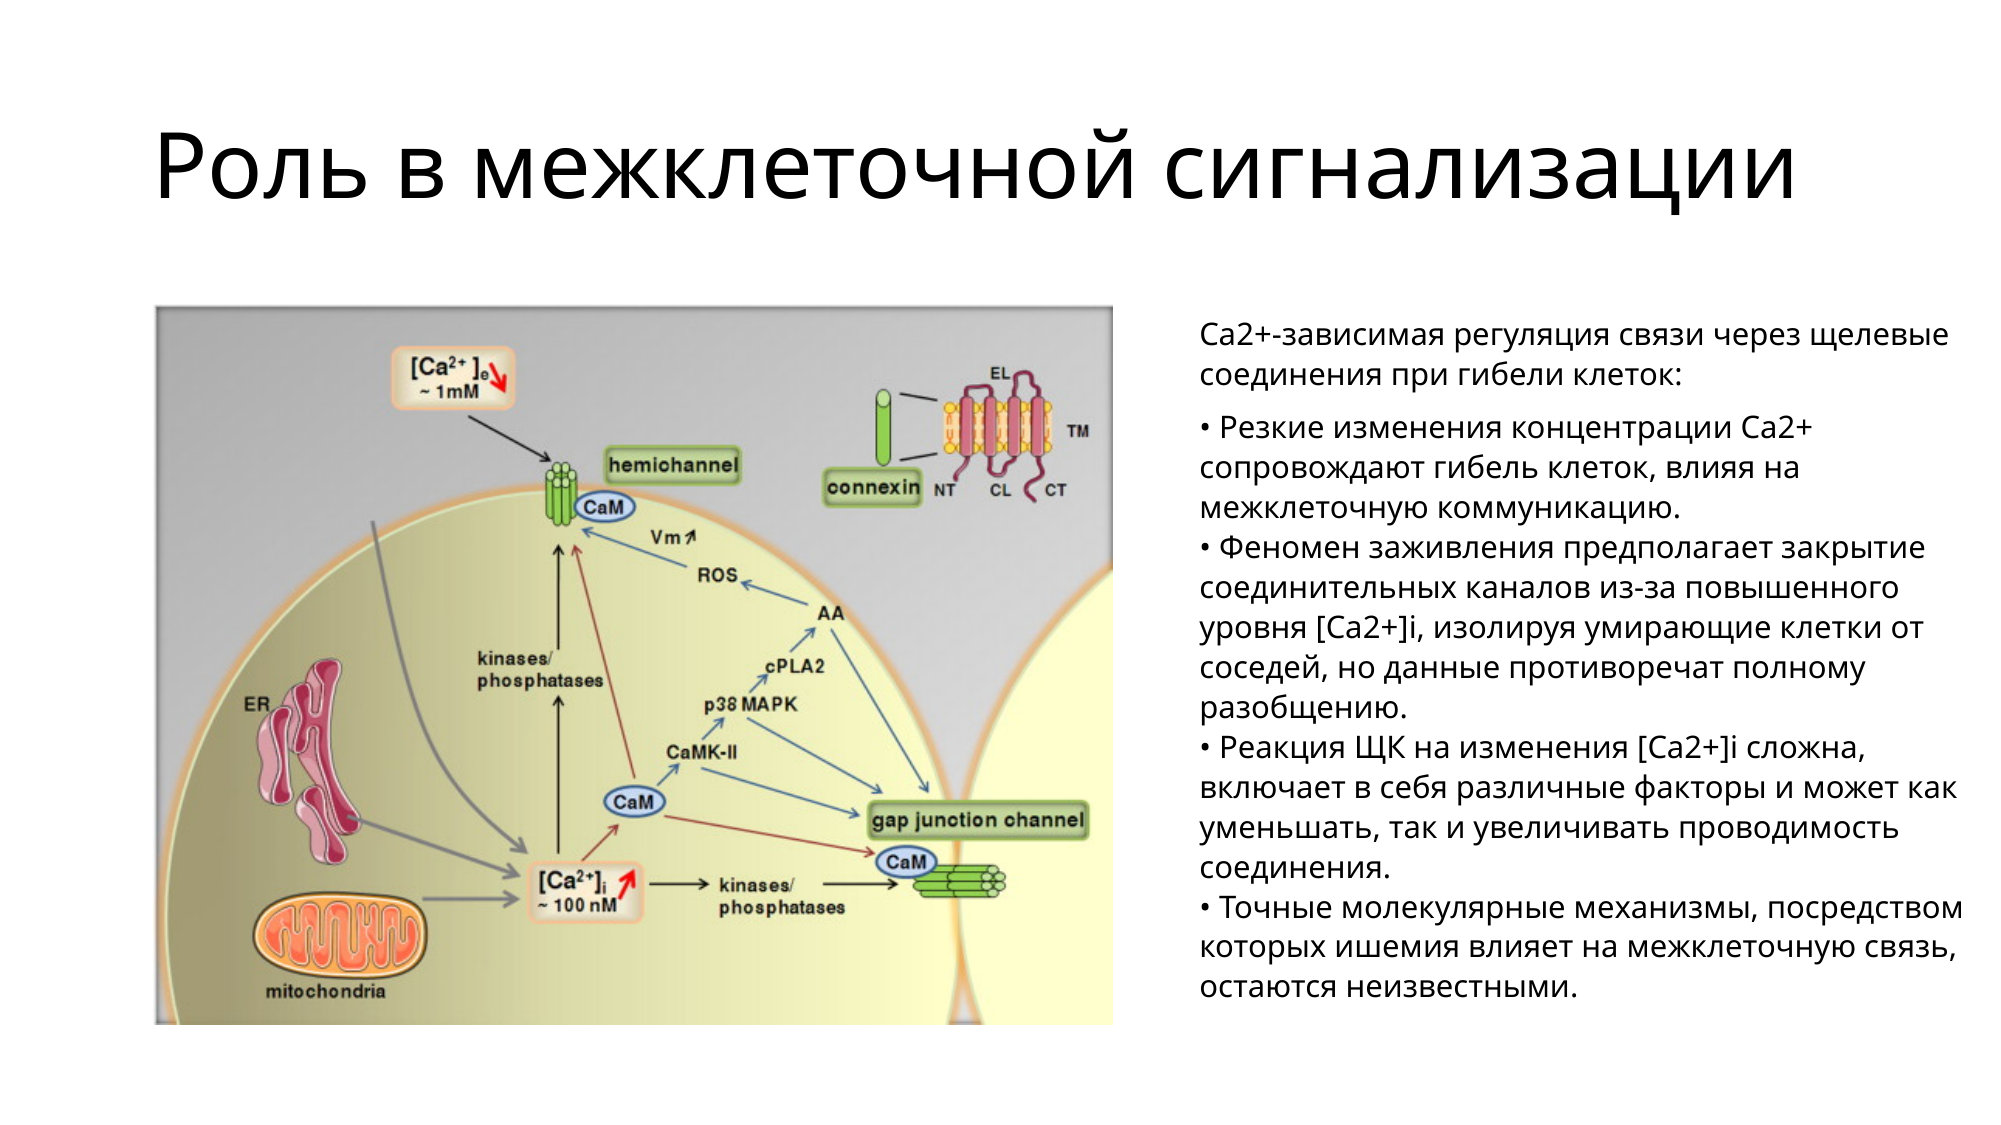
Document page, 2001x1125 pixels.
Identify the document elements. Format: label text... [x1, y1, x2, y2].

title Роль в межклеточной сигнализации [137, 59, 1863, 278]
text_box Ca2+-зависимая регуляция связи через щелевые соединения при гибели клеток: • Резкие изменения концентрации Ca2+ сопровождают гибель клеток, влияя на межклеточную коммуникацию. • Феномен заживления предполагает закрытие соединительных каналов из-за повышенного уровня [Ca2+]i, изолируя умирающие клетки от соседей, но данные противоречат полному разобщению. • Реакция ЩК на изменения [Ca2+]i сложна, включает в себя различные факторы и может как уменьшать, так и увеличивать проводимость соединения. • Точные молекулярные механизмы, посредством которых ишемия влияет на межклеточную связь, остаются неизвестными. [1184, 304, 2000, 1065]
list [152, 304, 1113, 1025]
